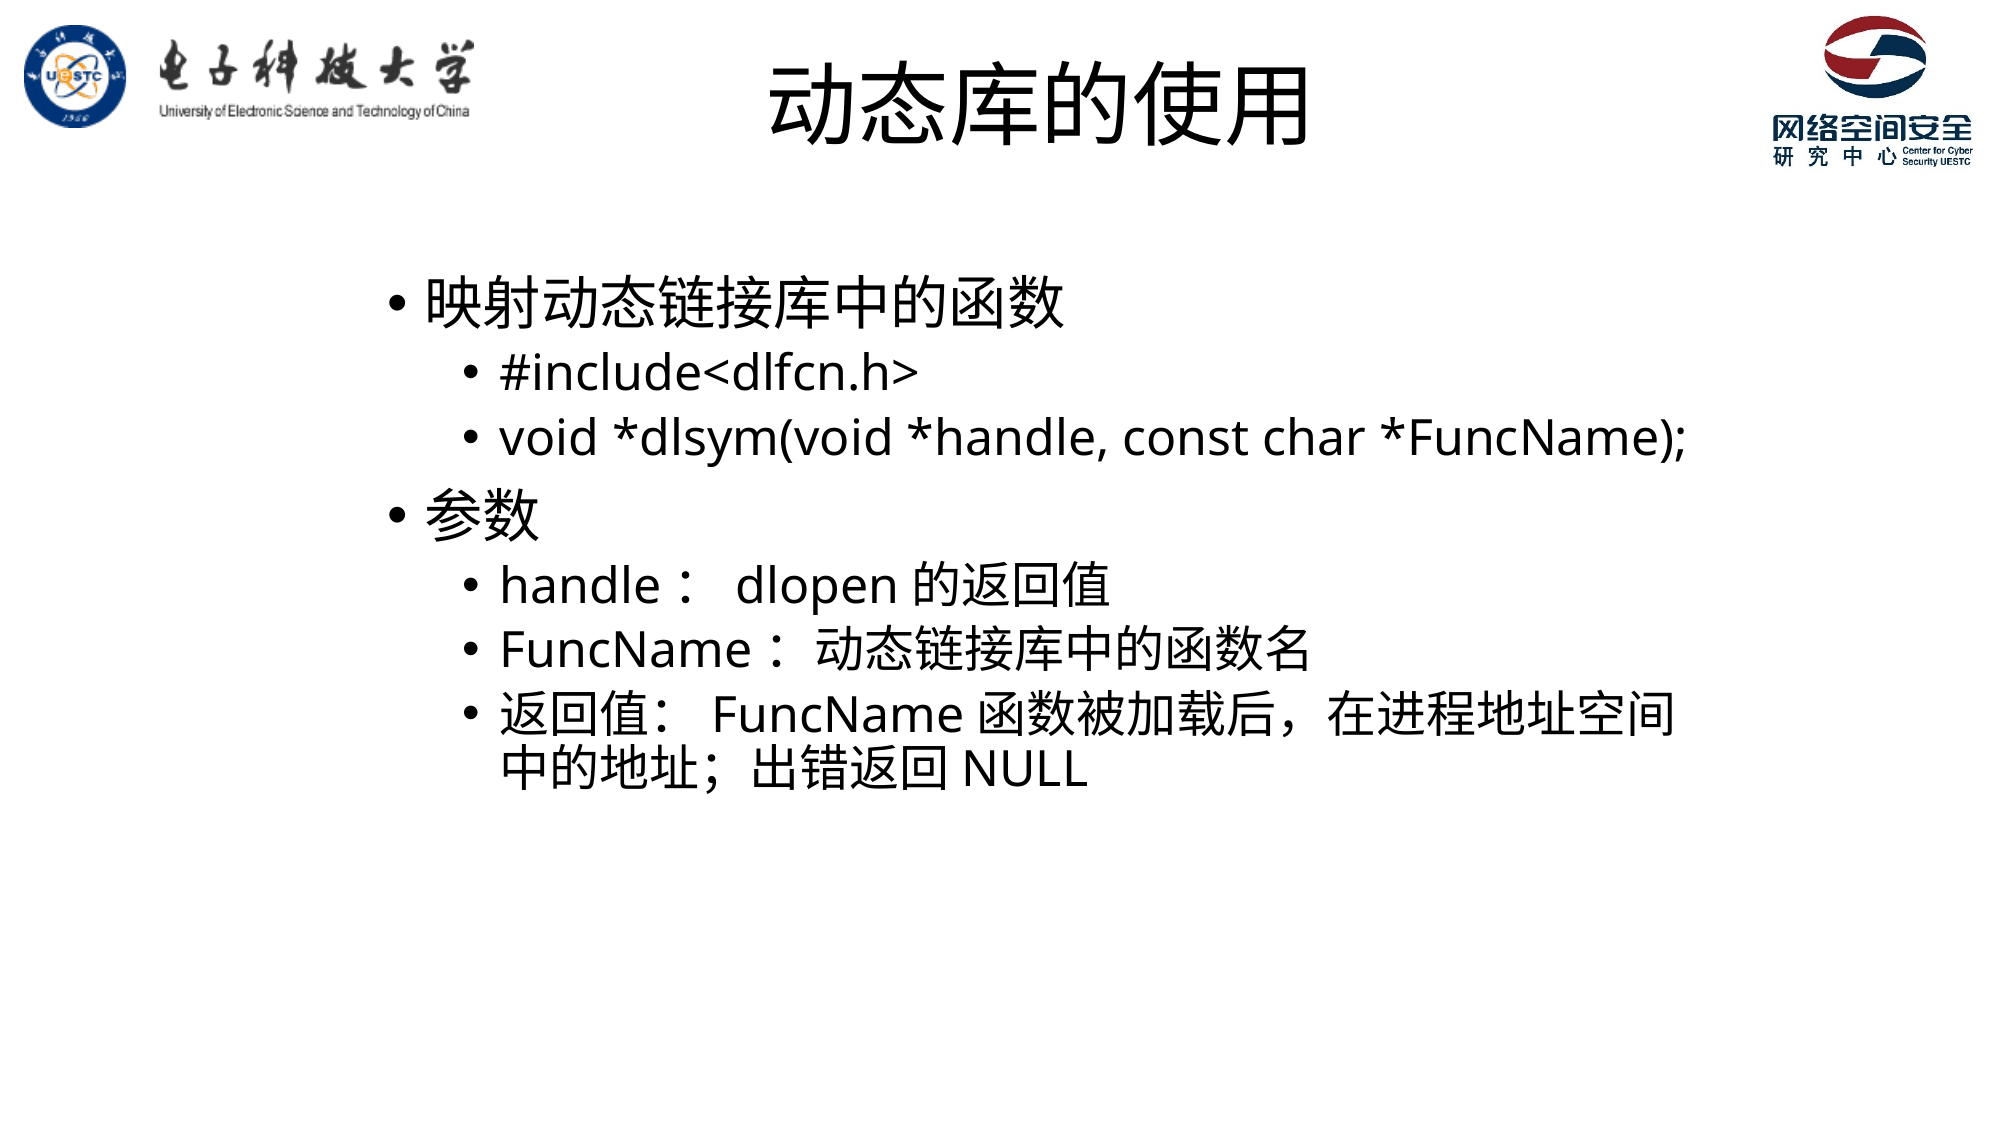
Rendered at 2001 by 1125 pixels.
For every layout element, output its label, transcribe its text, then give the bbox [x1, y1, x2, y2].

title 动态库的使用 [178, 0, 1904, 218]
text_box 映射动态链接库中的函数 #include<dlfcn.h> void *dlsym(void *handle, const char *FuncName); 参数 handle：dlopen的返回值 FuncName：动态链接库中的函数名 返回值：FuncName函数被加载后，在进程地址空间中的地址；出错返回NULL [372, 266, 1710, 1005]
picture [1904, 8, 1973, 173]
picture [24, 25, 178, 128]
